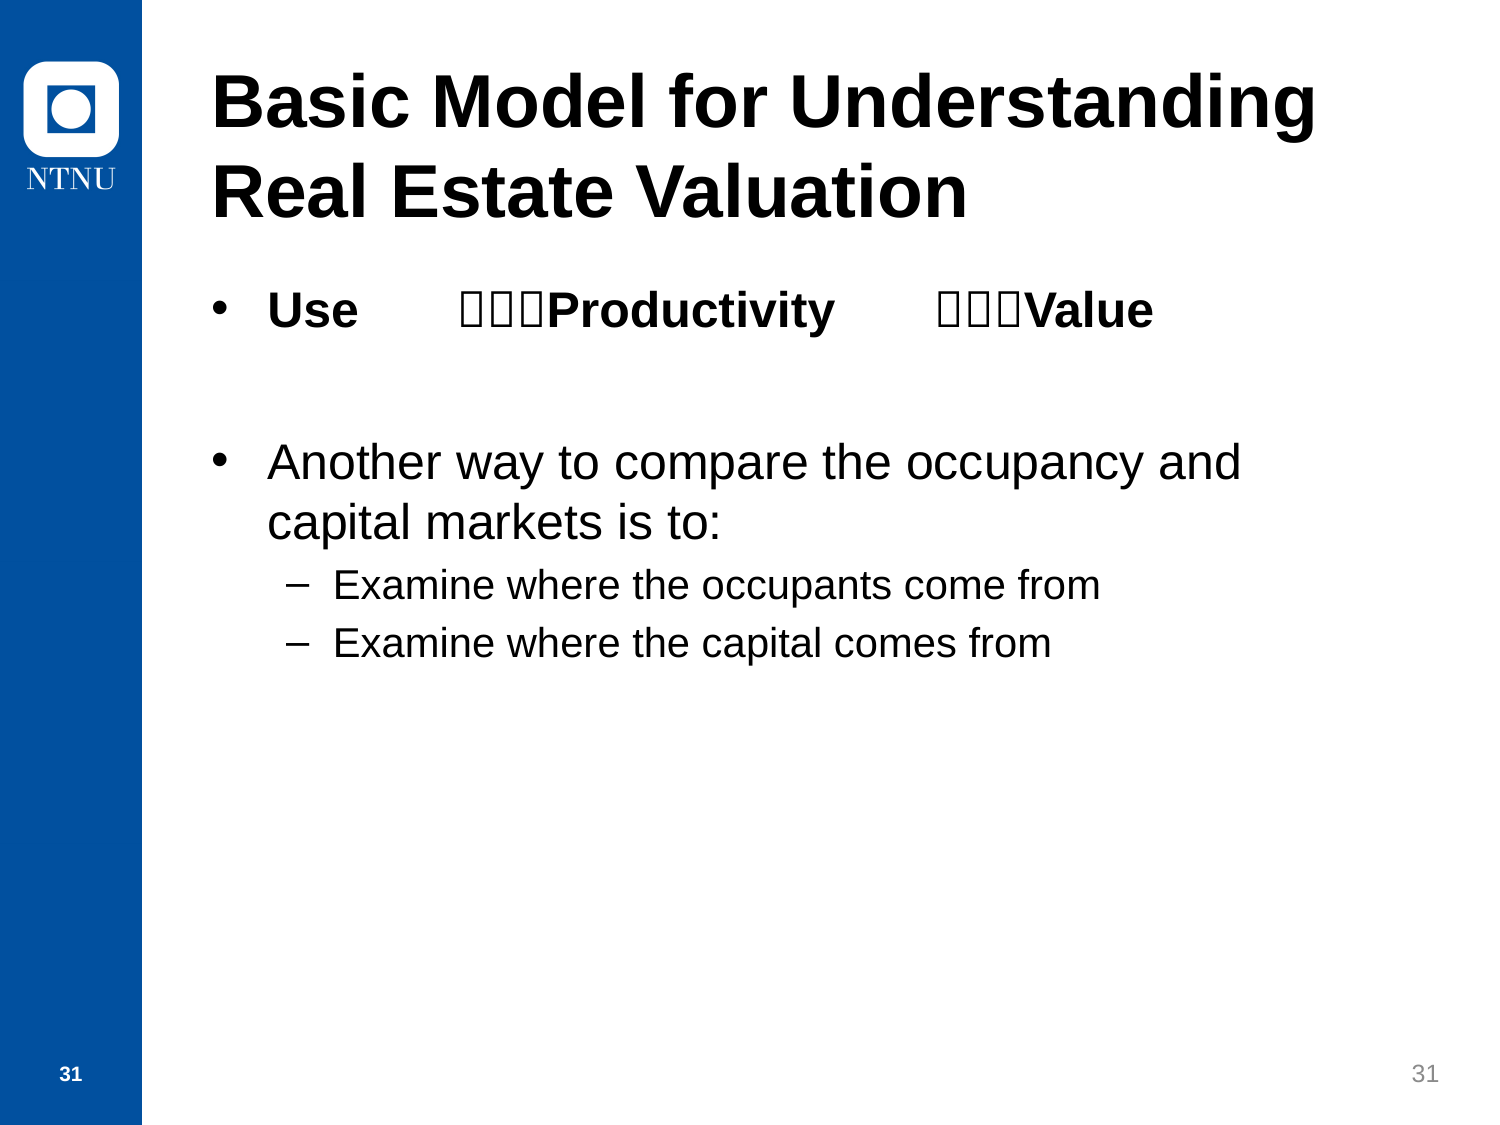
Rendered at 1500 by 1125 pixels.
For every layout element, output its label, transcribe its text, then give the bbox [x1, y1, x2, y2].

title Basic Model for Understanding Real Estate Valuation [195, 45, 1412, 152]
picture [0, 0, 142, 1125]
slide_number 31 [1104, 1042, 1455, 1103]
list Use Productivity Value Another way to compare the occupancy and capital markets is to: Examine where the occupants come from Examine where the capital comes from [195, 282, 1412, 1054]
